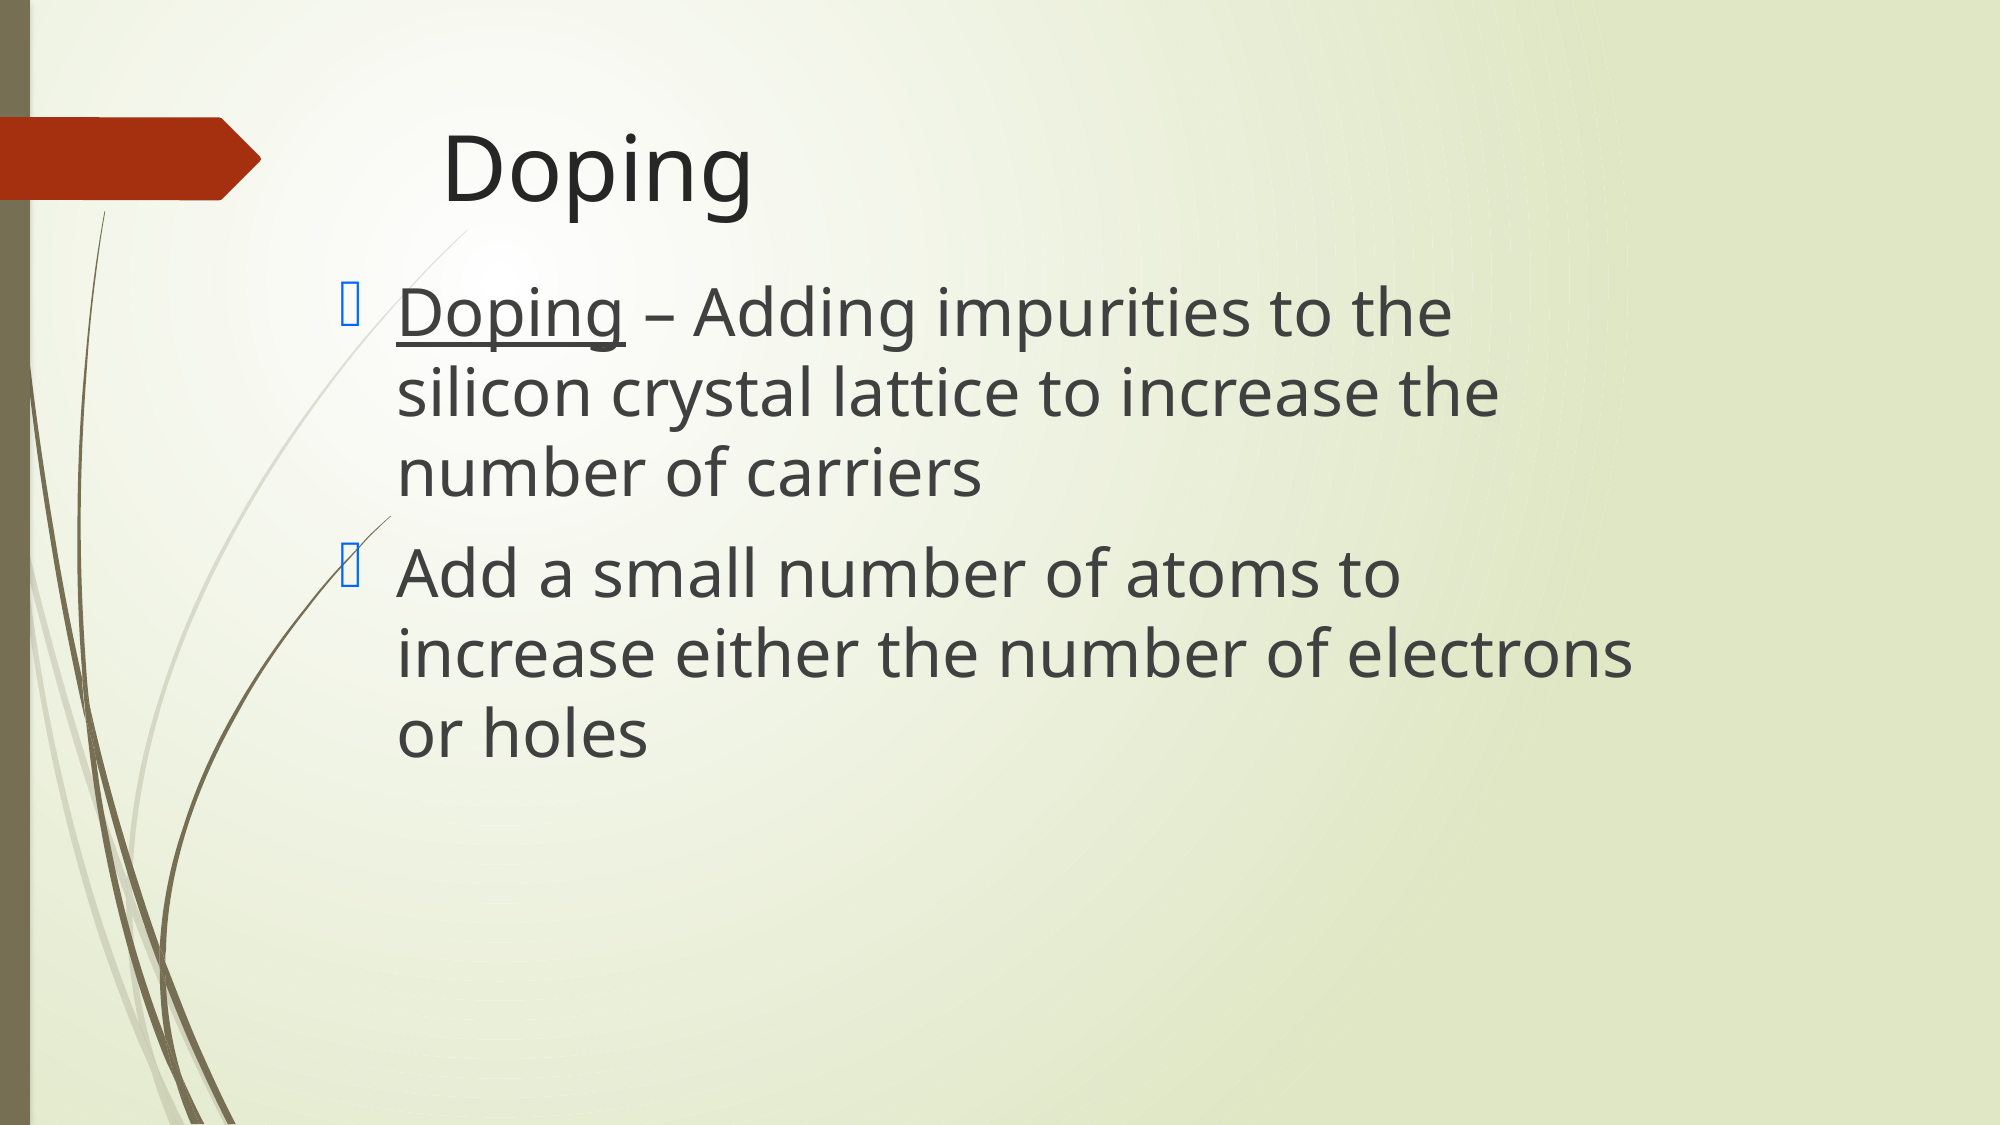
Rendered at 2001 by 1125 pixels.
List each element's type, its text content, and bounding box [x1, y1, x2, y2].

title Doping [425, 102, 1888, 313]
list Doping – Adding impurities to the silicon crystal lattice to increase the number of carriers Add a small number of atoms to increase either the number of electrons or holes [324, 262, 1675, 1005]
